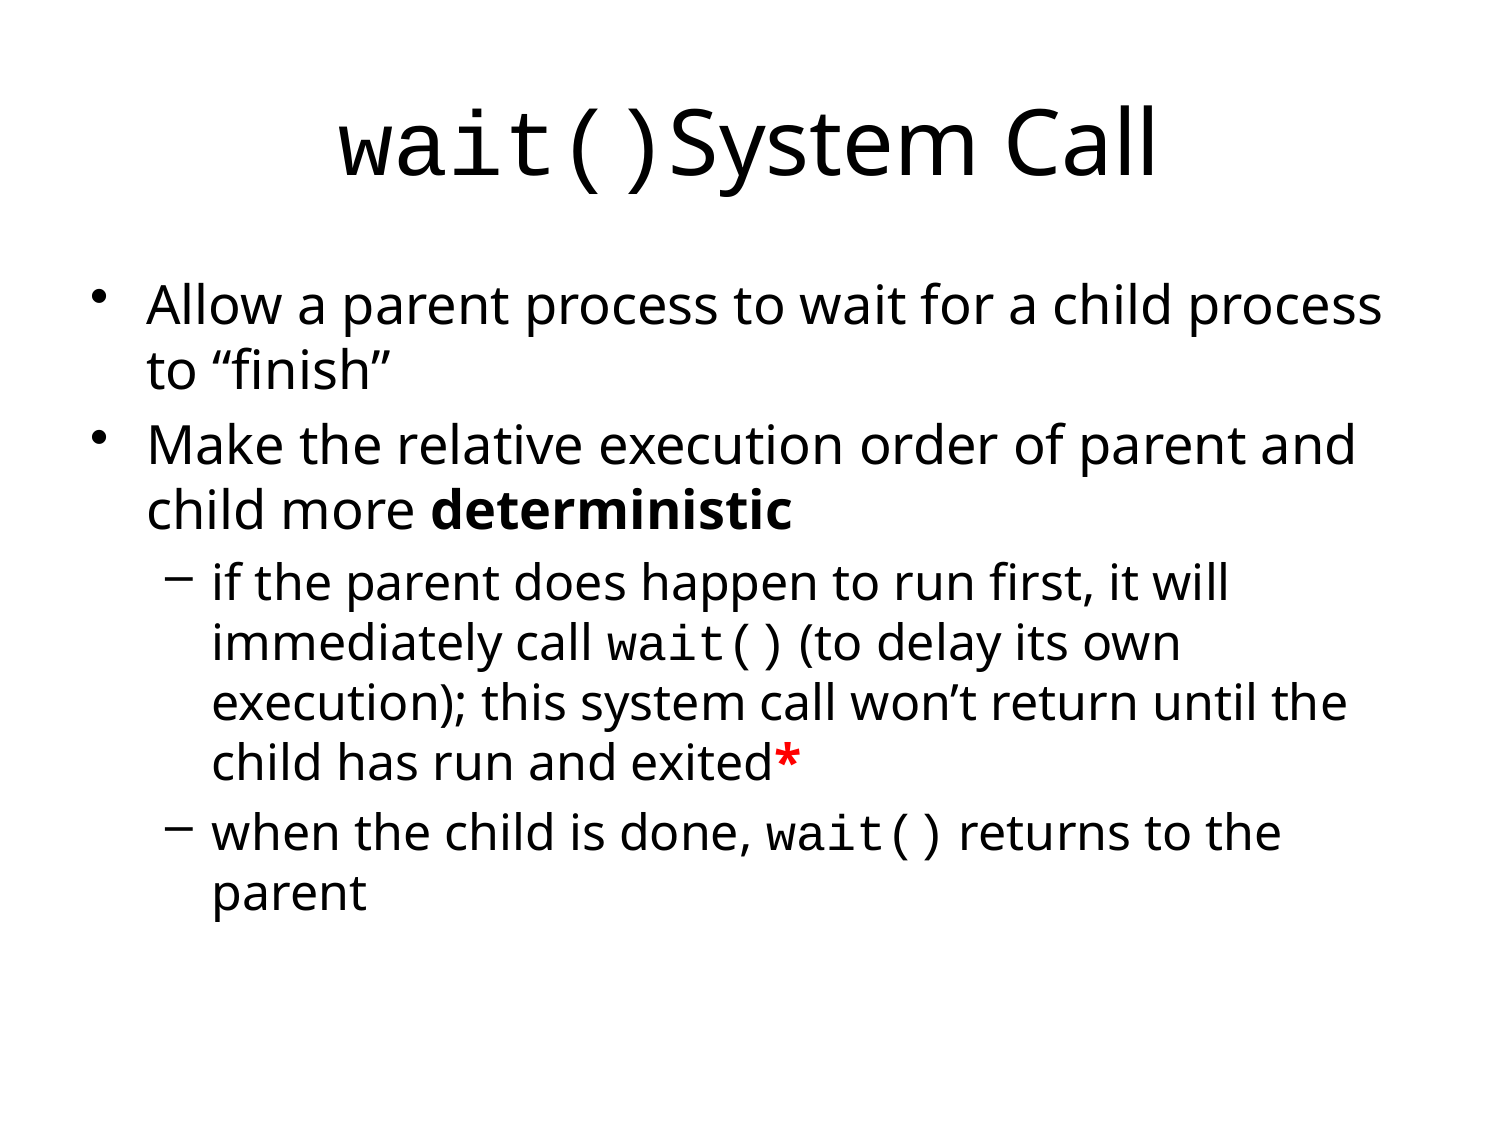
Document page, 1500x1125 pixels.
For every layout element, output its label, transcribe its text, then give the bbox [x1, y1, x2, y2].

title wait()System Call [75, 45, 1425, 233]
list Allow a parent process to wait for a child process to “finish” Make the relative execution order of parent and child more deterministic if the parent does happen to run first, it will immediately call wait() (to delay its own execution); this system call won’t return until the child has run and exited* when the child is done, wait() returns to the parent [75, 262, 1425, 1005]
